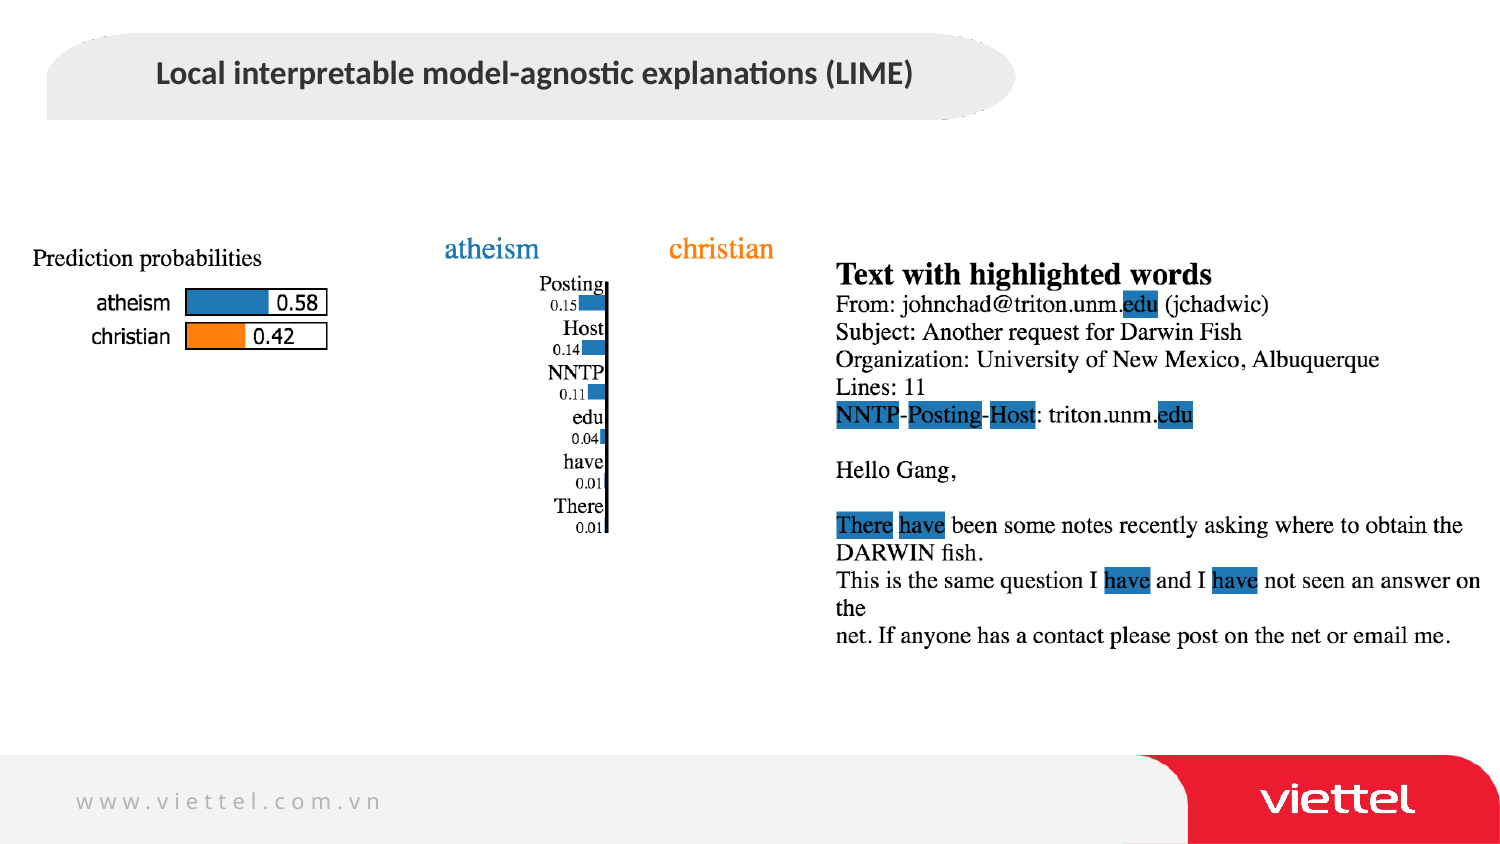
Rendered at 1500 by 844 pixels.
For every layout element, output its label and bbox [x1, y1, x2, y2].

picture [47, 33, 1016, 120]
picture [0, 755, 1500, 844]
picture [11, 235, 1496, 666]
